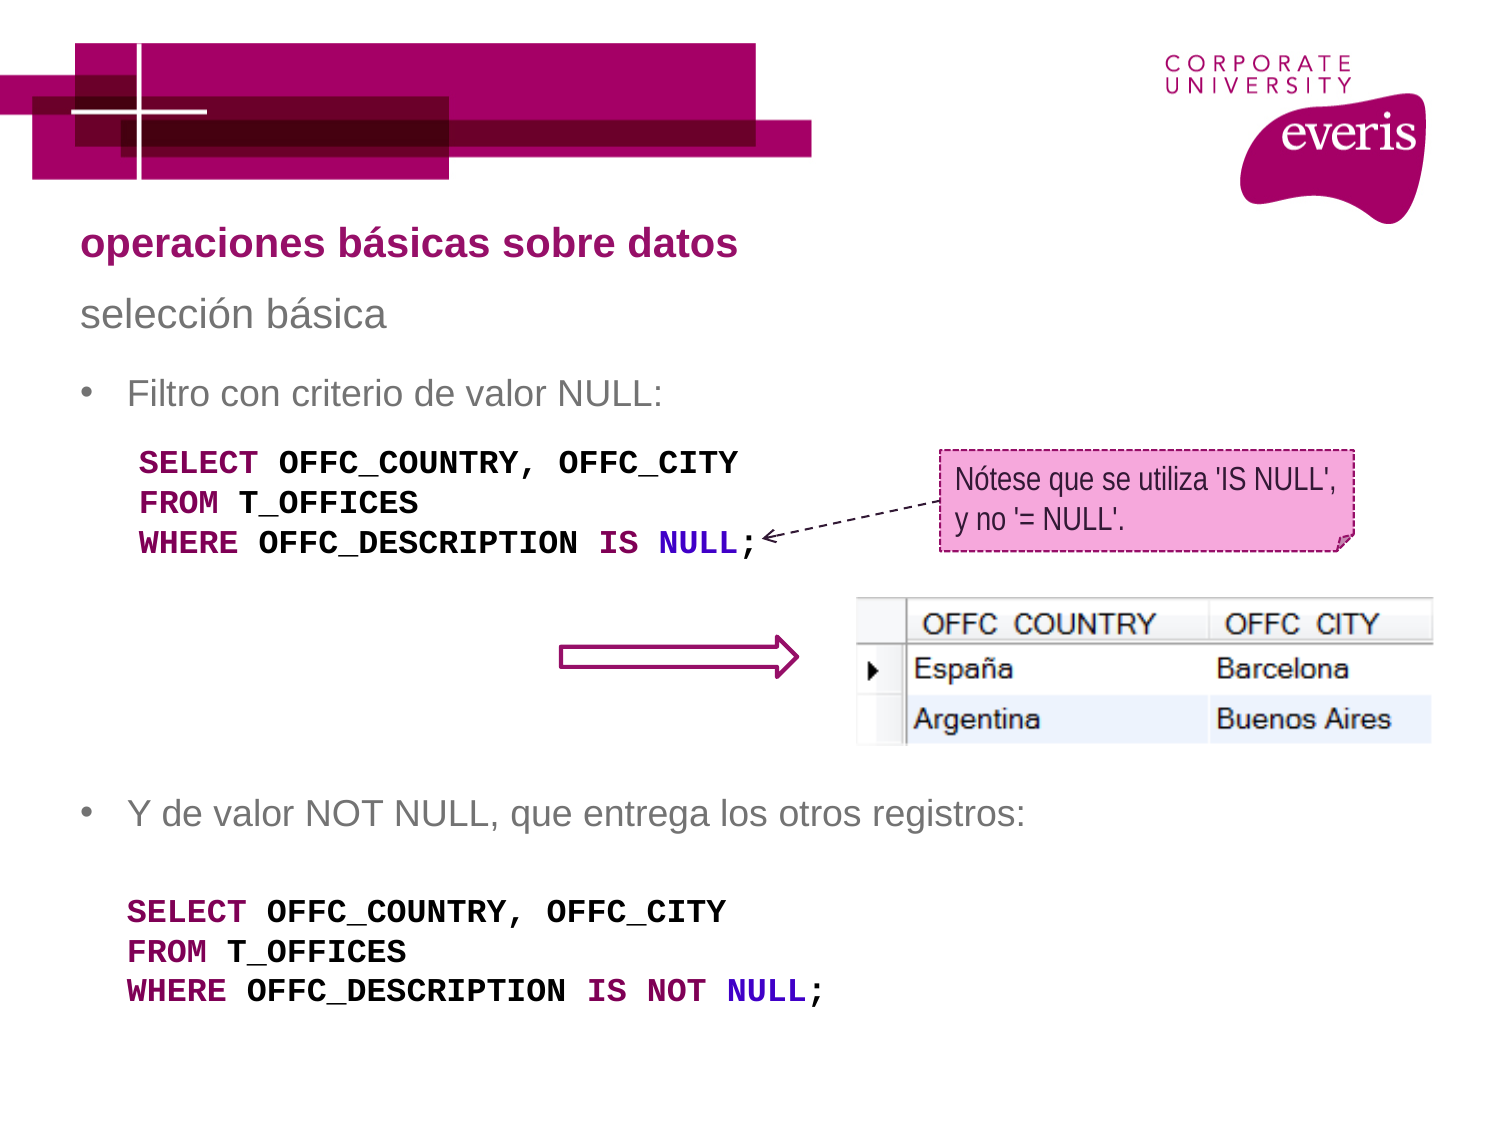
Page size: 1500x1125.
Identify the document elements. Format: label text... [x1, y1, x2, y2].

list Filtro con criterio de valor NULL: Y de valor NOT NULL, que entrega los otros registros: [64, 361, 1441, 1047]
picture [0, 0, 1500, 234]
text_box SELECT OFFC_COUNTRY, OFFC_CITY FROM T_OFFICES WHERE OFFC_DESCRIPTION IS NOT NULL; [112, 881, 863, 1016]
text_box Nótese que se utiliza 'IS NULL', y no '= NULL'. [1034, 448, 1356, 554]
title operaciones básicas sobre datos [64, 208, 1424, 278]
text_box [558, 634, 800, 679]
picture [856, 597, 1438, 747]
list selección básica [64, 278, 1424, 350]
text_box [761, 500, 941, 540]
text_box SELECT OFFC_COUNTRY, OFFC_CITY FROM T_OFFICES WHERE OFFC_DESCRIPTION IS NULL; [123, 432, 1034, 567]
